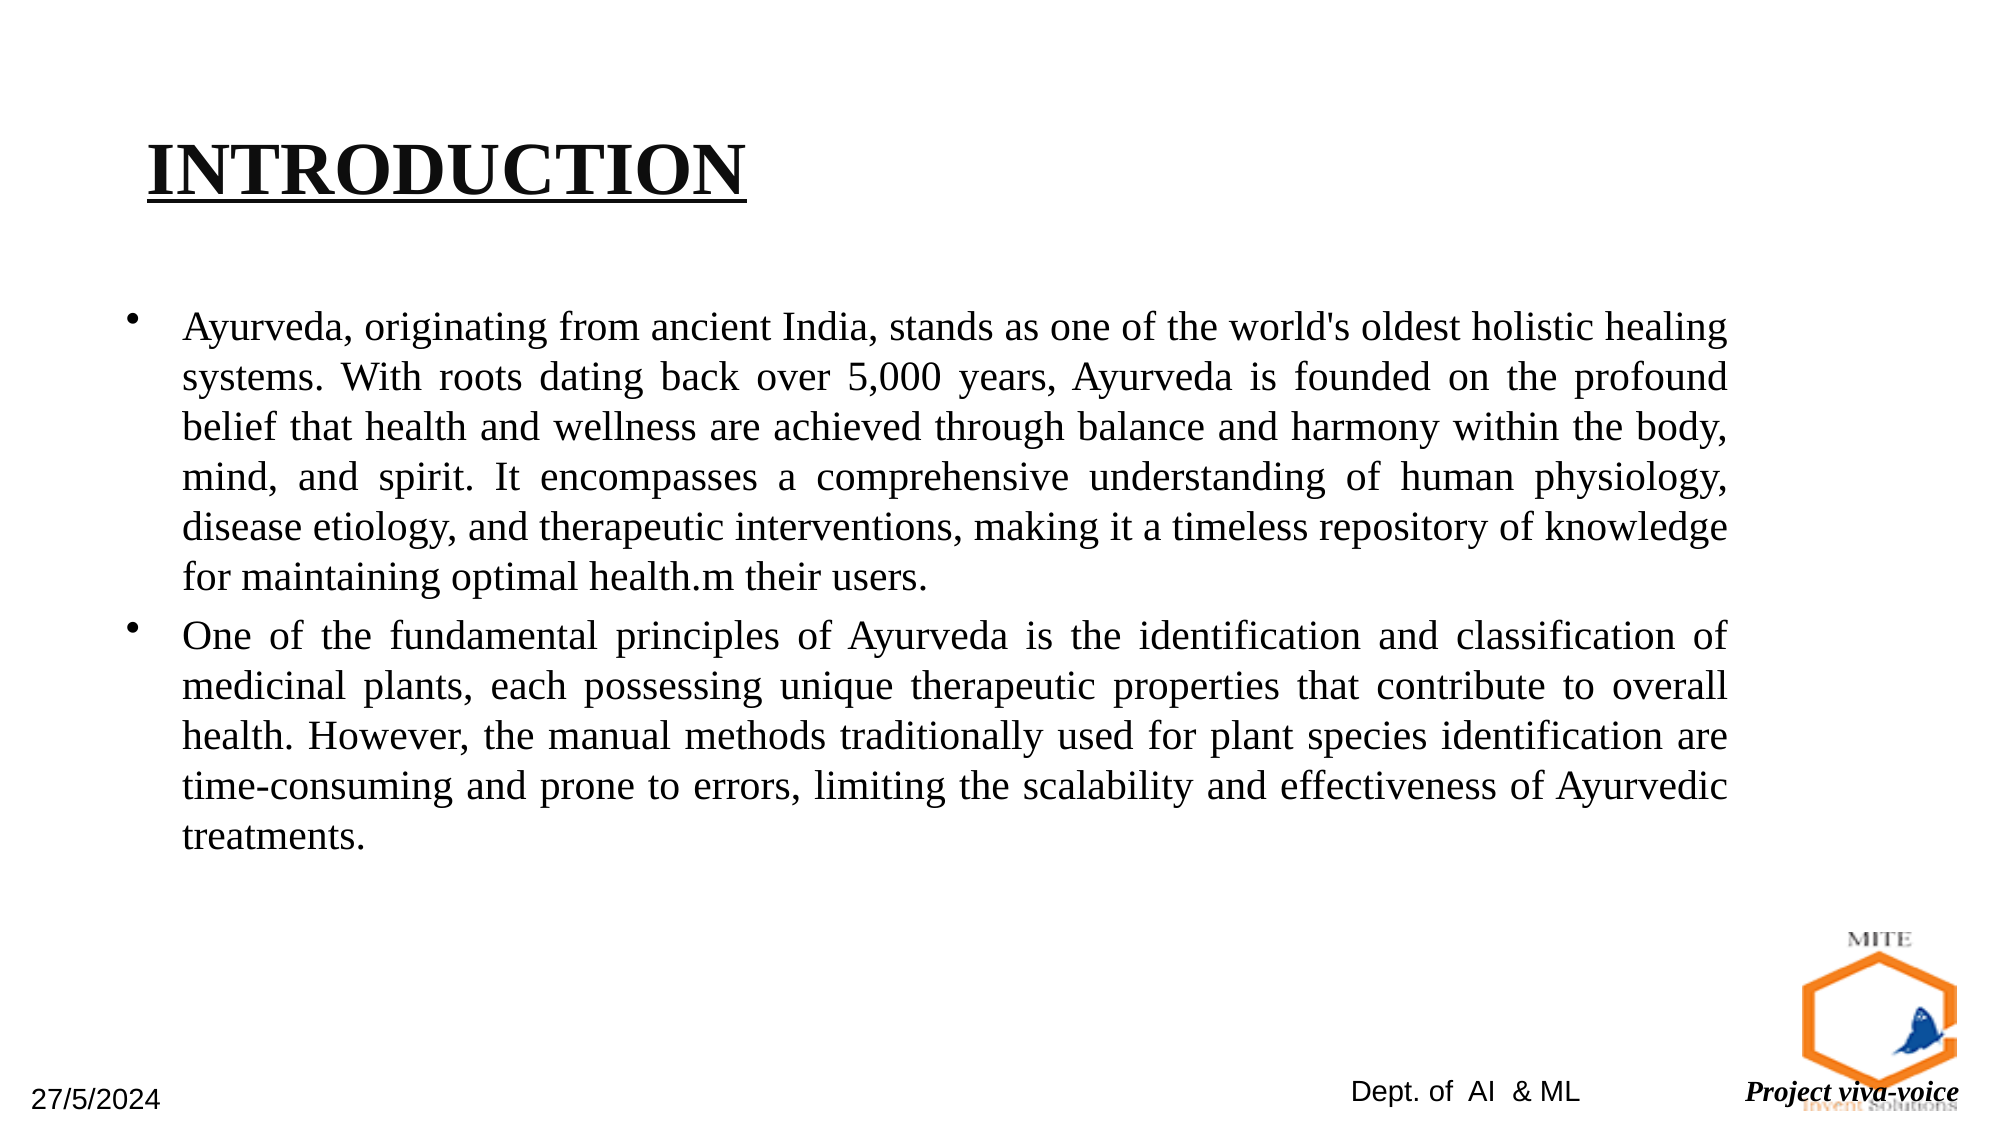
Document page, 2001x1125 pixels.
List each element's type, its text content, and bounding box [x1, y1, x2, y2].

list Ayurveda, originating from ancient India, stands as one of the world's oldest holistic healing systems. With roots dating back over 5,000 years, Ayurveda is founded on the profound belief that health and wellness are achieved through balance and harmony within the body, mind, and spirit. It encompasses a comprehensive understanding of human physiology, disease etiology, and therapeutic interventions, making it a timeless repository of knowledge for maintaining optimal health.m their users. One of the fundamental principles of Ayurveda is the identification and classification of medicinal plants, each possessing unique therapeutic properties that contribute to overall health. However, the manual methods traditionally used for plant species identification are time-consuming and prone to errors, limiting the scalability and effectiveness of Ayurvedic treatments. [110, 291, 1745, 1125]
title INTRODUCTION [110, 99, 784, 230]
footer Dept. of AI & ML Project viva-voice [1317, 1064, 1993, 1125]
picture [1802, 932, 1958, 1111]
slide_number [15, 1072, 467, 1125]
